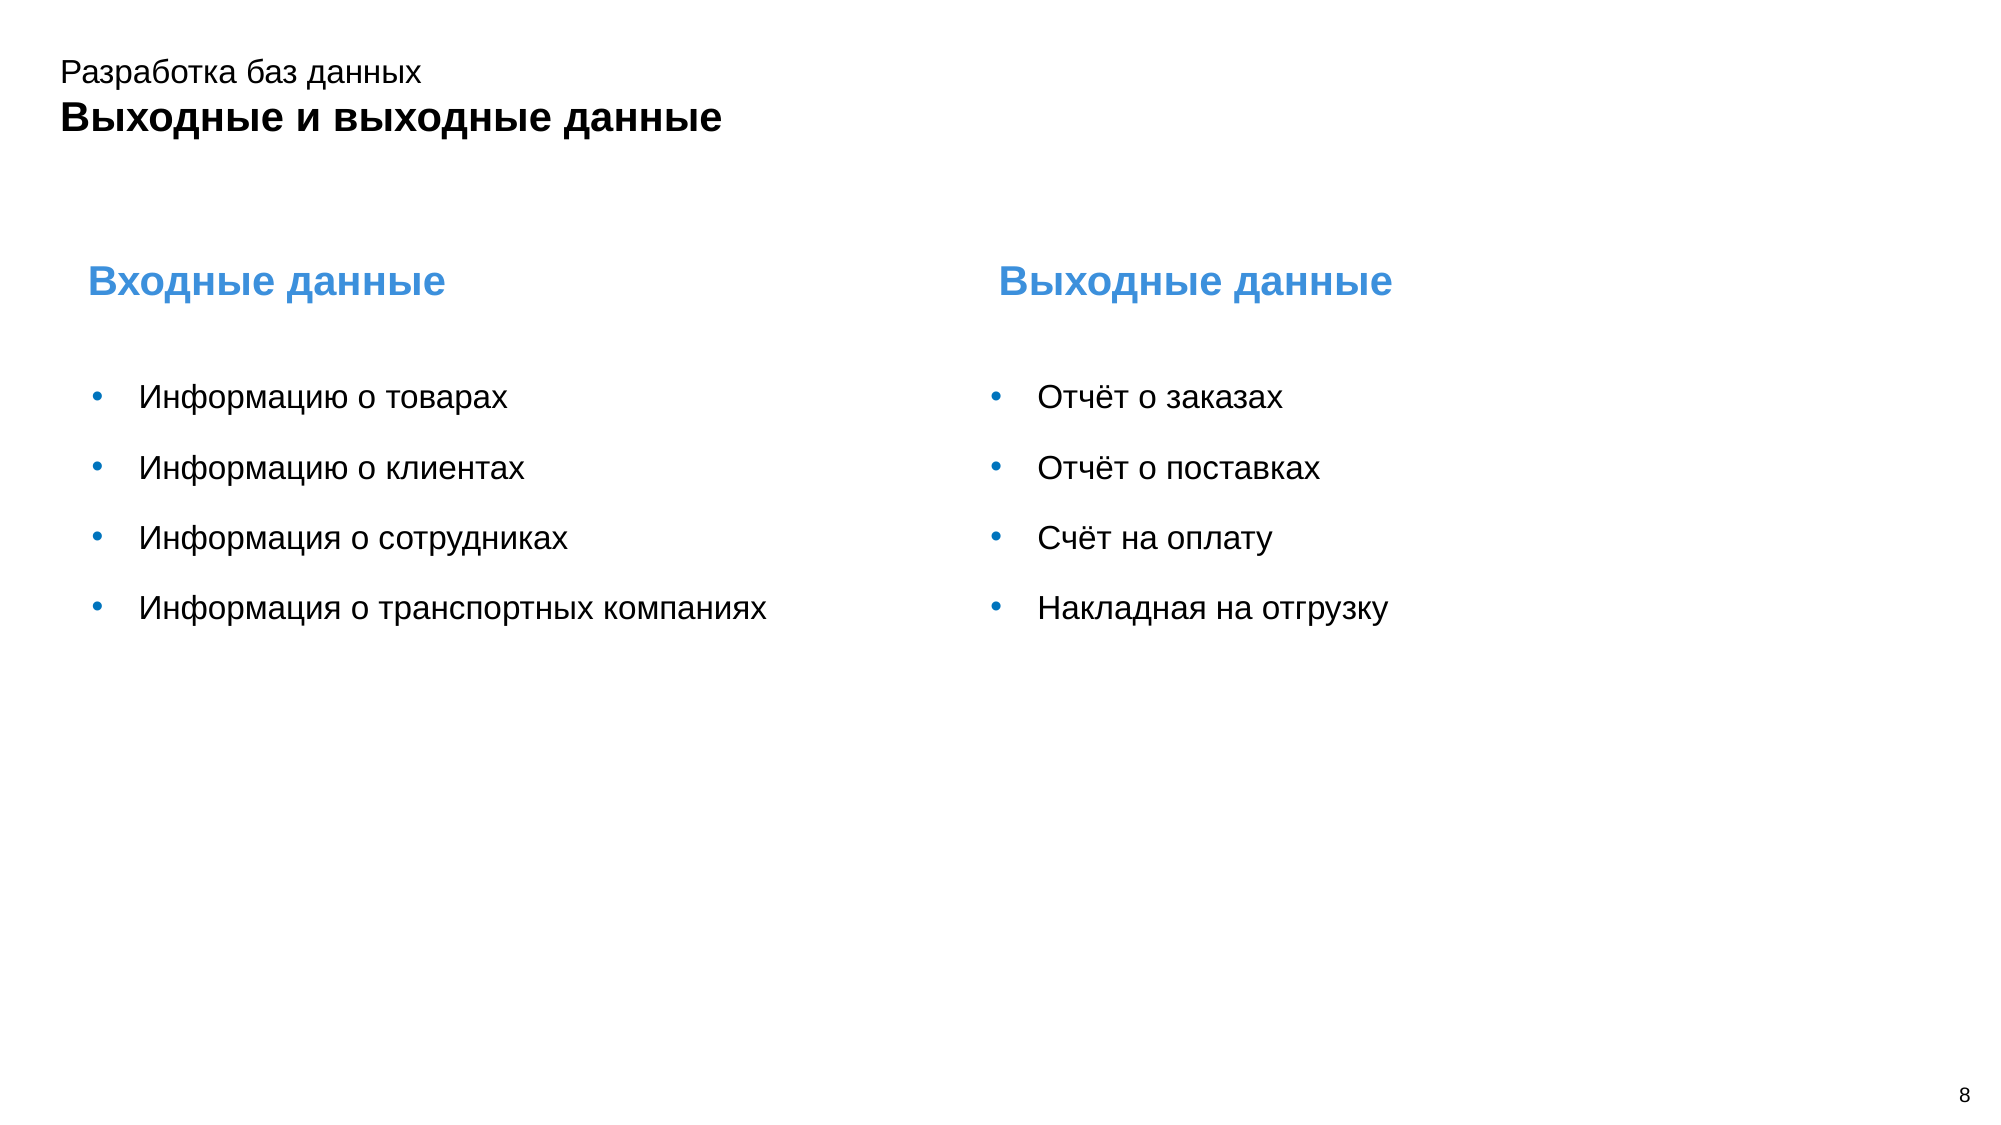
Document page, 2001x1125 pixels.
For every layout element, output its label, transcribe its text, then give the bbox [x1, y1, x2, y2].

text_box Отчёт о заказах Отчёт о поставках Счёт на оплату Накладная на отгрузку [975, 340, 1813, 642]
text_box Разработка баз данных Выходные и выходные данные [45, 35, 988, 156]
text_box Выходные данные [987, 248, 1481, 340]
text_box Входные данные [76, 248, 766, 340]
text_box Информацию о товарах Информацию о клиентах Информация о сотрудниках Информация о транспортных компаниях [76, 340, 797, 642]
text_box 8 [1947, 1063, 1998, 1125]
